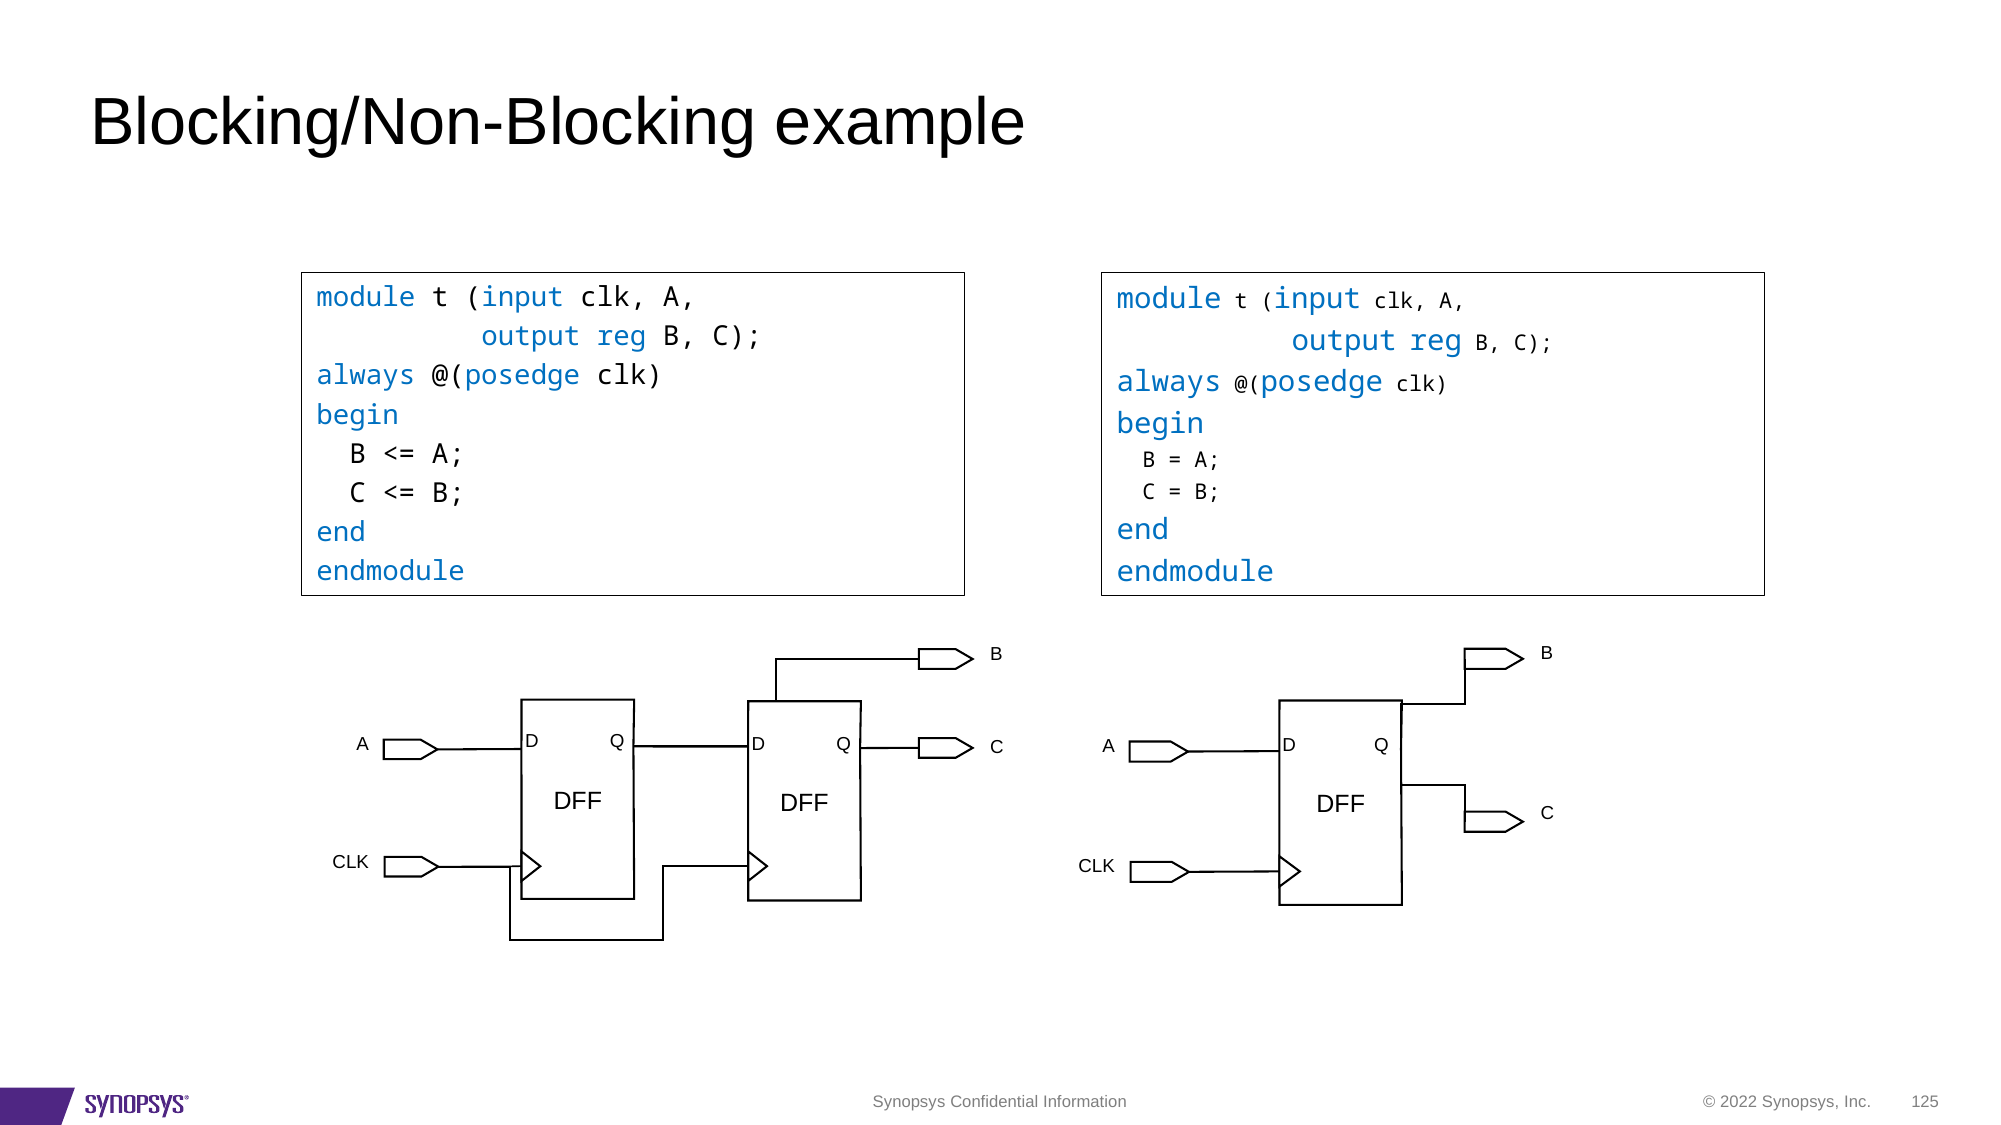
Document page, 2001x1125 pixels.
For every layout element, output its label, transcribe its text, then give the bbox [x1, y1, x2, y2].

list module t (input clk, A, output reg B, C); always @(posedge clk) begin B = A; C = B; end endmodule [1101, 271, 1765, 596]
title Blocking/Non-Blocking example [75, 0, 1926, 165]
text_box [1053, 633, 1603, 906]
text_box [313, 634, 1046, 941]
list module t (input clk, A, output reg B, C); always @(posedge clk) begin B <= A; C <= B; end endmodule [301, 271, 964, 596]
